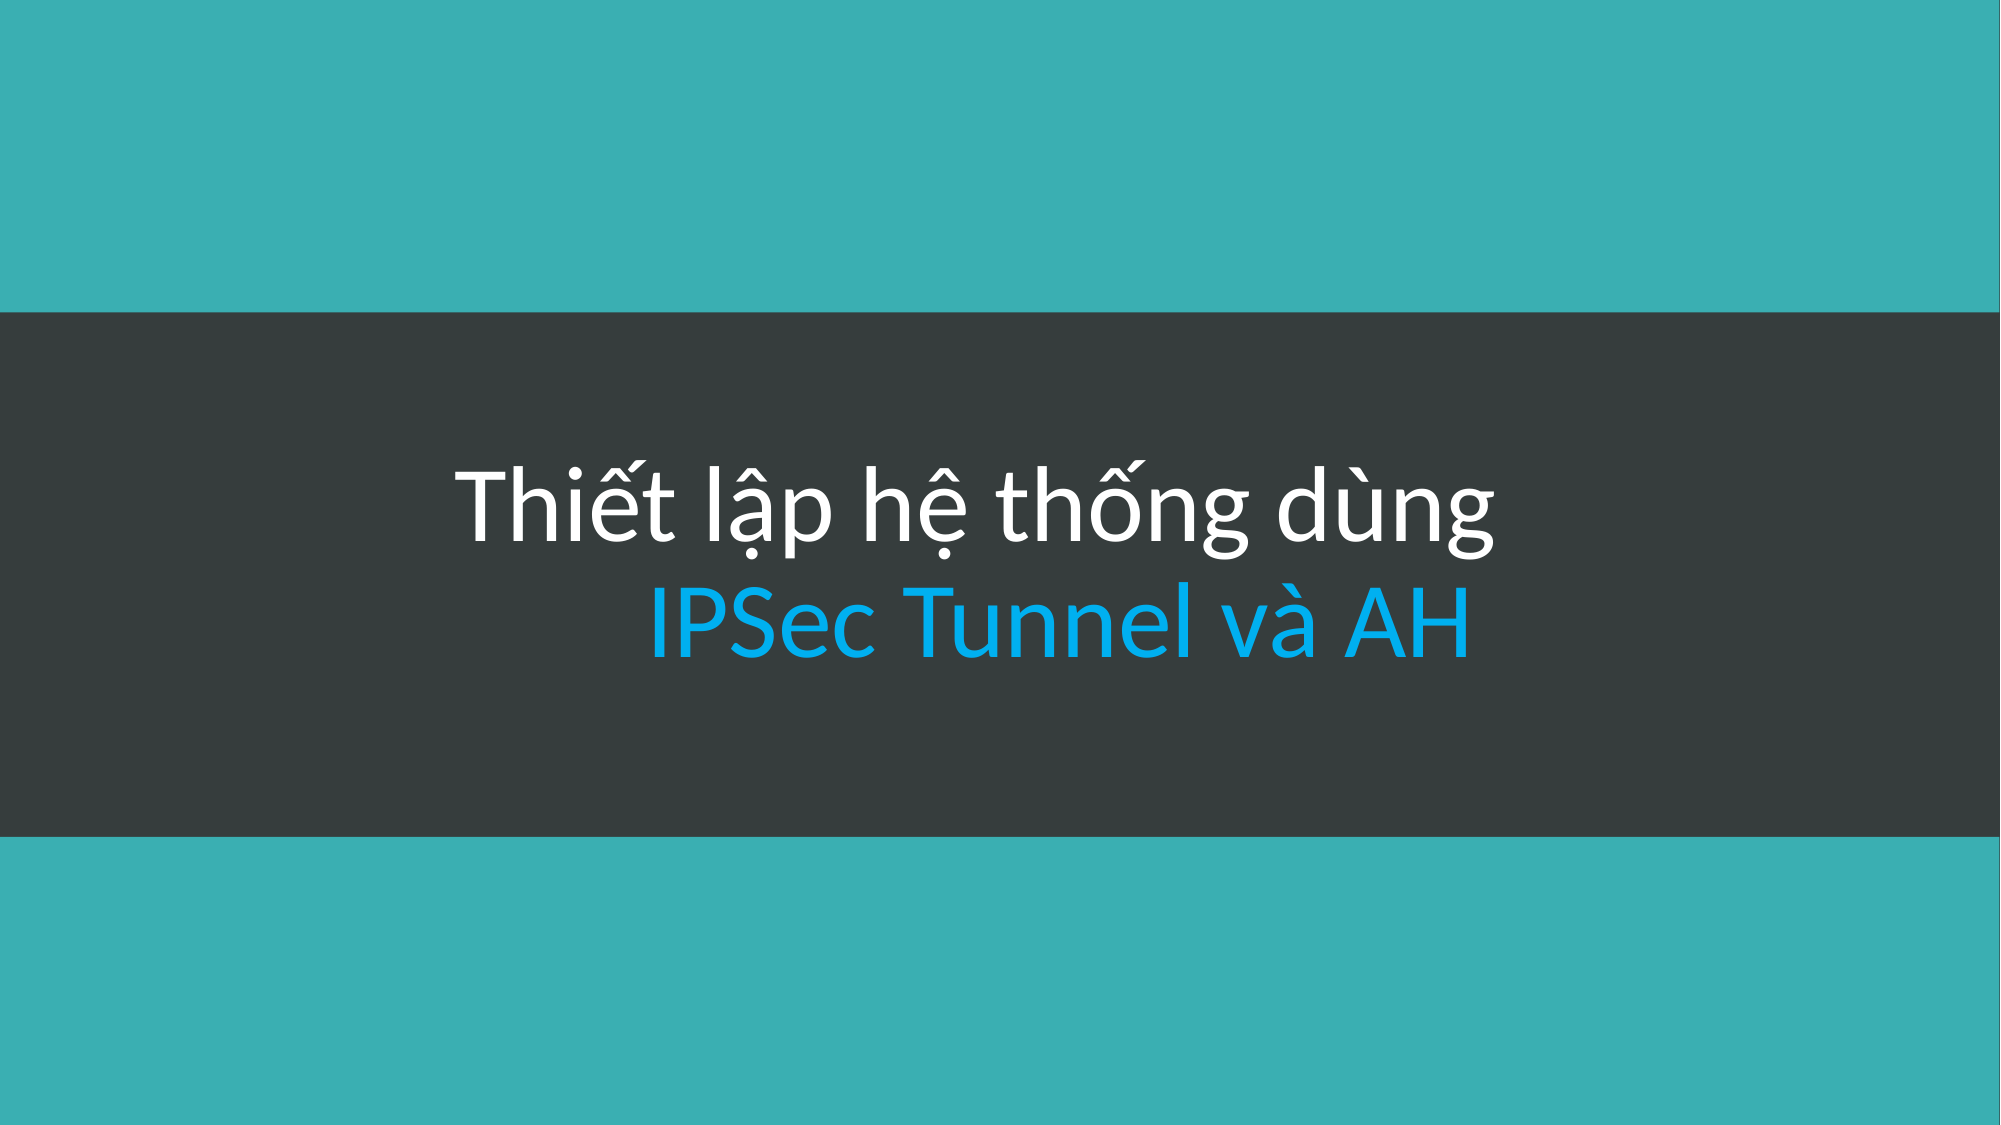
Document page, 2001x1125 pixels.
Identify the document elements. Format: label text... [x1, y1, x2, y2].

title Thiết lập hệ thống dùng IPSec Tunnel và AH [200, 439, 1776, 689]
